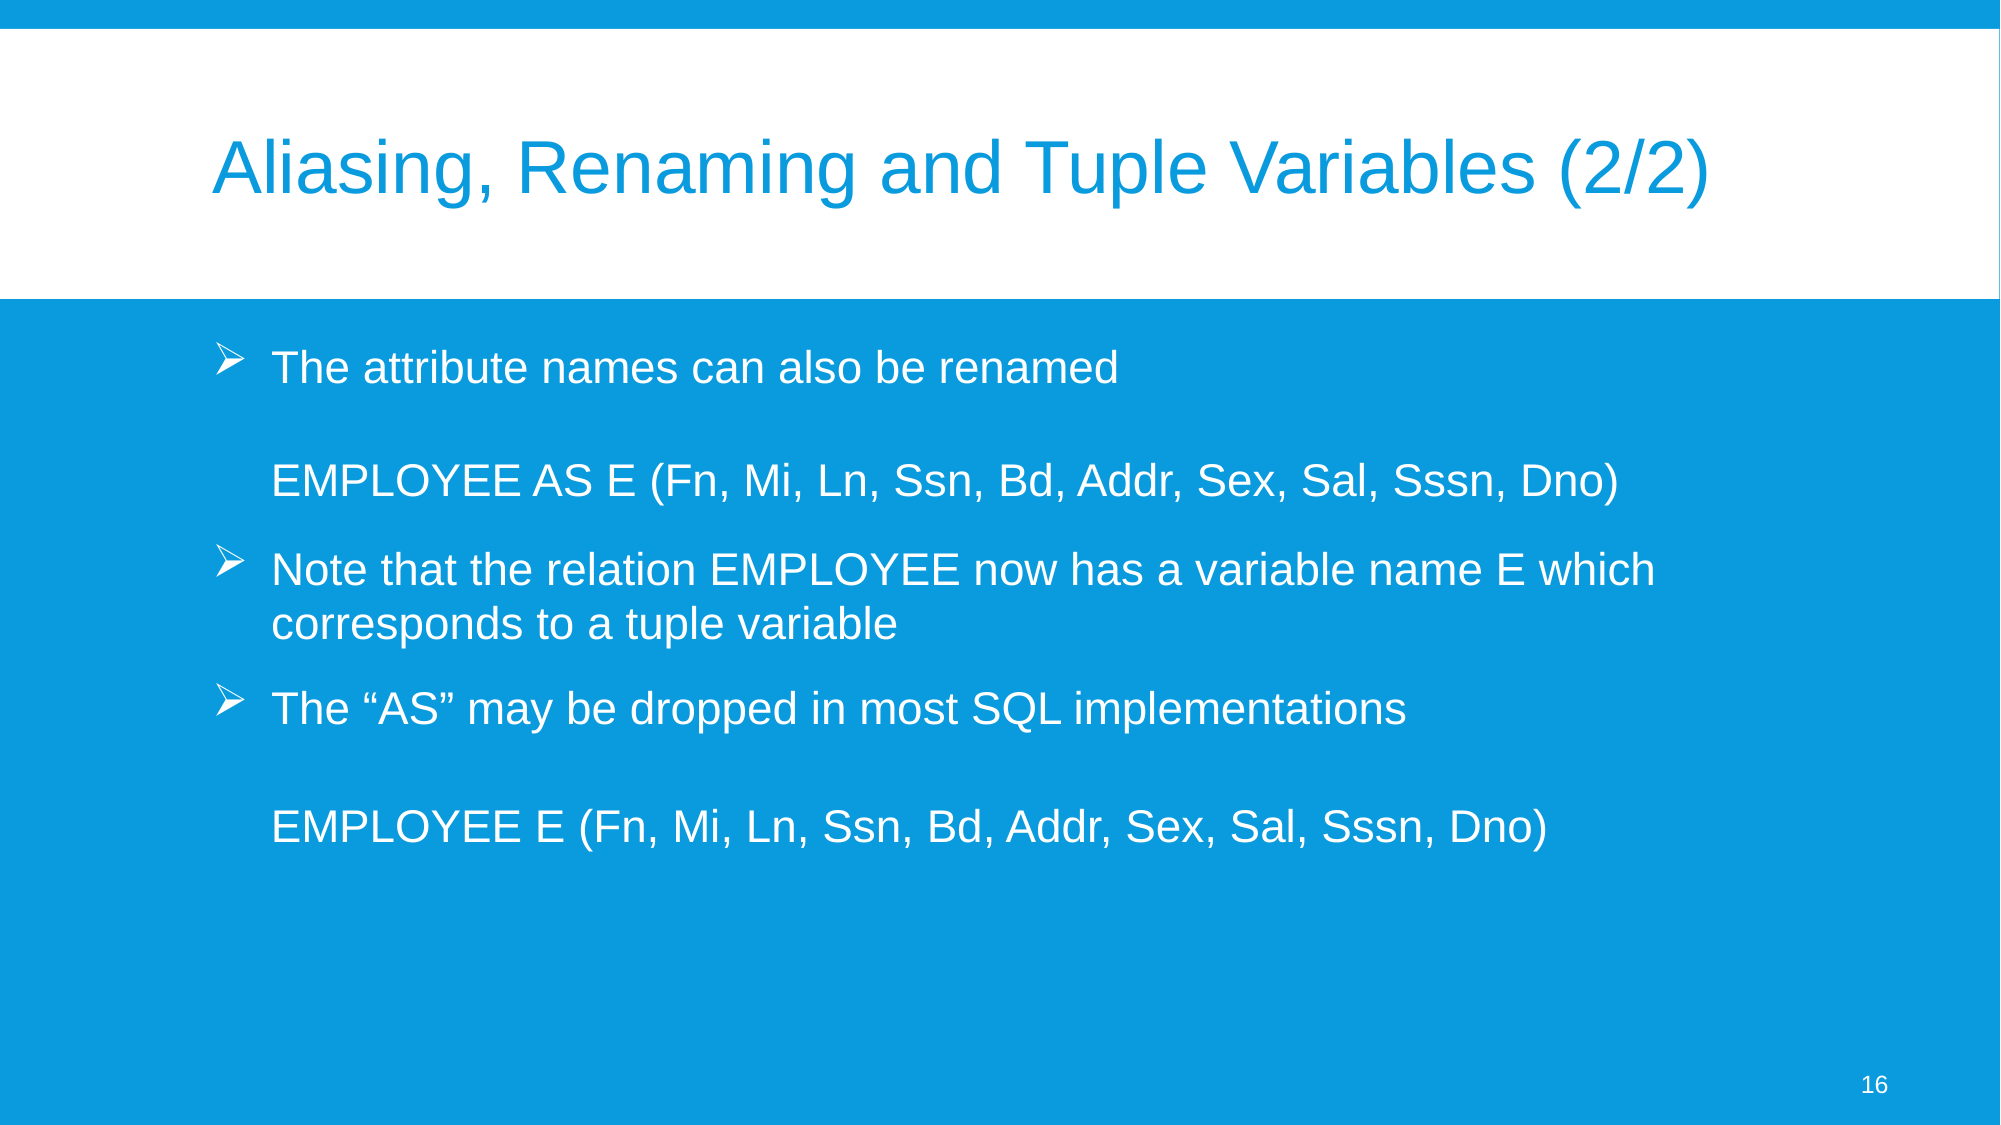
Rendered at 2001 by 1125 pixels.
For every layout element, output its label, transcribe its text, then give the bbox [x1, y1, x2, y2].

list The attribute names can also be renamed EMPLOYEE AS E (Fn, Mi, Ln, Ssn, Bd, Addr, Sex, Sal, Sssn, Dno) Note that the relation EMPLOYEE now has a variable name E which corresponds to a tuple variable The “AS” may be dropped in most SQL implementations EMPLOYEE E (Fn, Mi, Ln, Ssn, Bd, Addr, Sex, Sal, Sssn, Dno) [197, 329, 1803, 1020]
title Aliasing, Renaming and Tuple Variables (2/2) [197, 46, 1803, 295]
slide_number 16 [1748, 1053, 1904, 1114]
